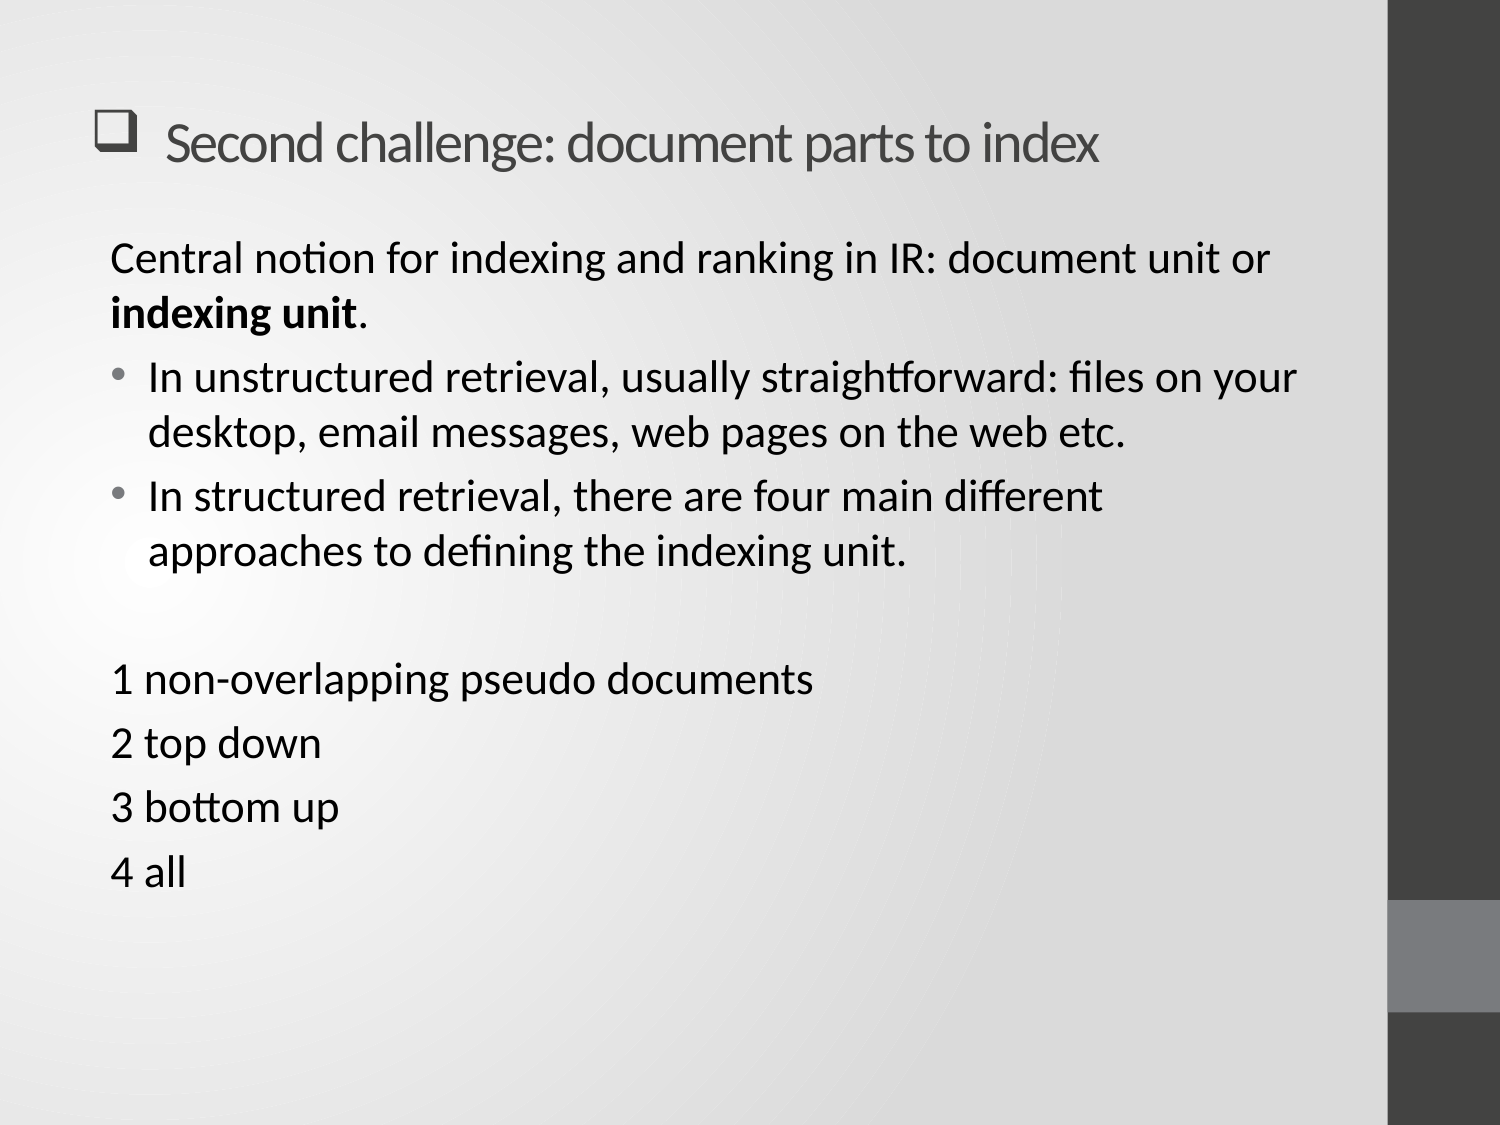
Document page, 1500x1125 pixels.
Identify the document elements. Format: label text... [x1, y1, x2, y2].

list Central notion for indexing and ranking in IR: document unit or indexing unit. In unstructured retrieval, usually straightforward: files on your desktop, email messages, web pages on the web etc. In structured retrieval, there are four main different approaches to defining the indexing unit. 1 non-overlapping pseudo documents 2 top down 3 bottom up 4 all [76, 219, 1327, 1008]
title Second challenge: document parts to index [75, 45, 1325, 233]
